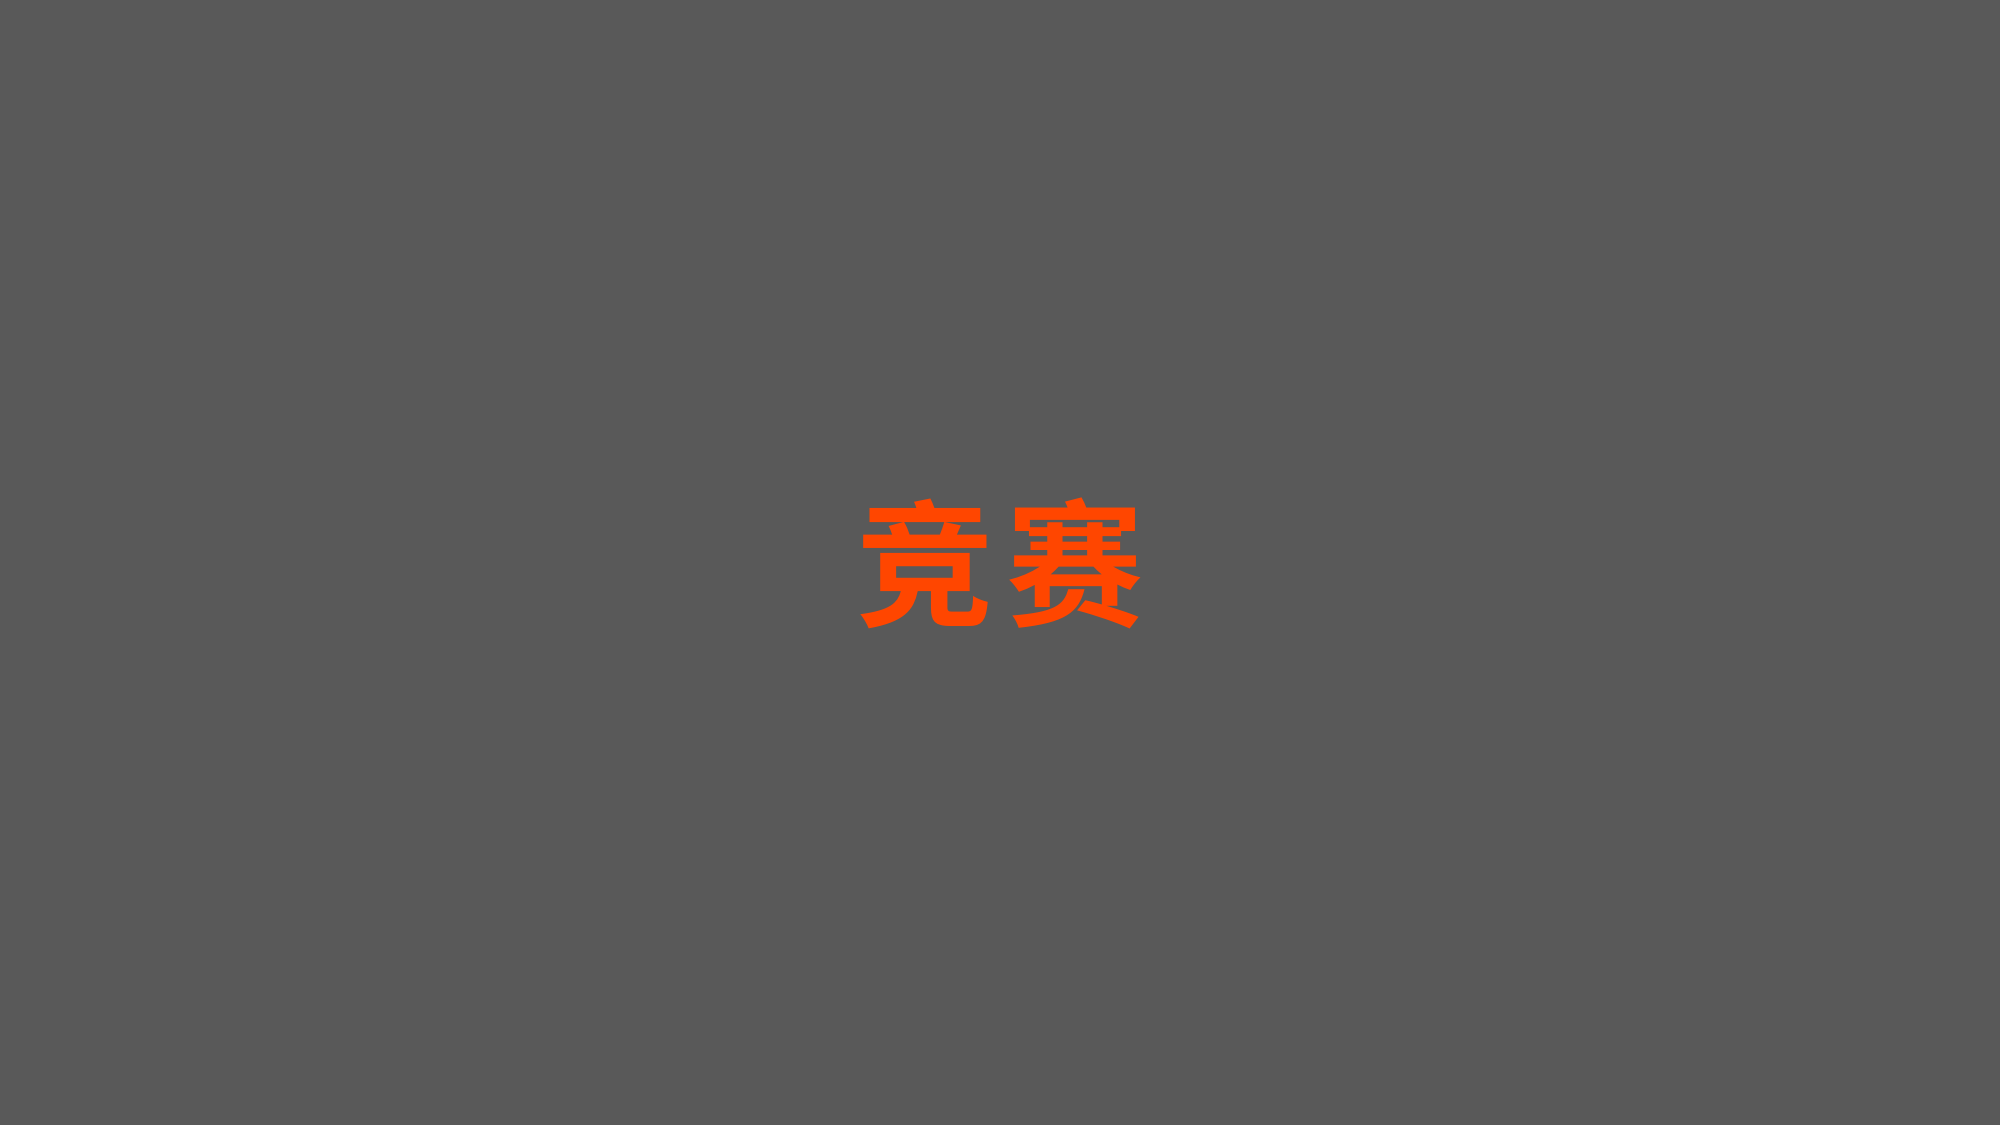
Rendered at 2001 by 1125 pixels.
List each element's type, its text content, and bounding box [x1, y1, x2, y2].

text_box 竞赛 [833, 471, 1167, 652]
